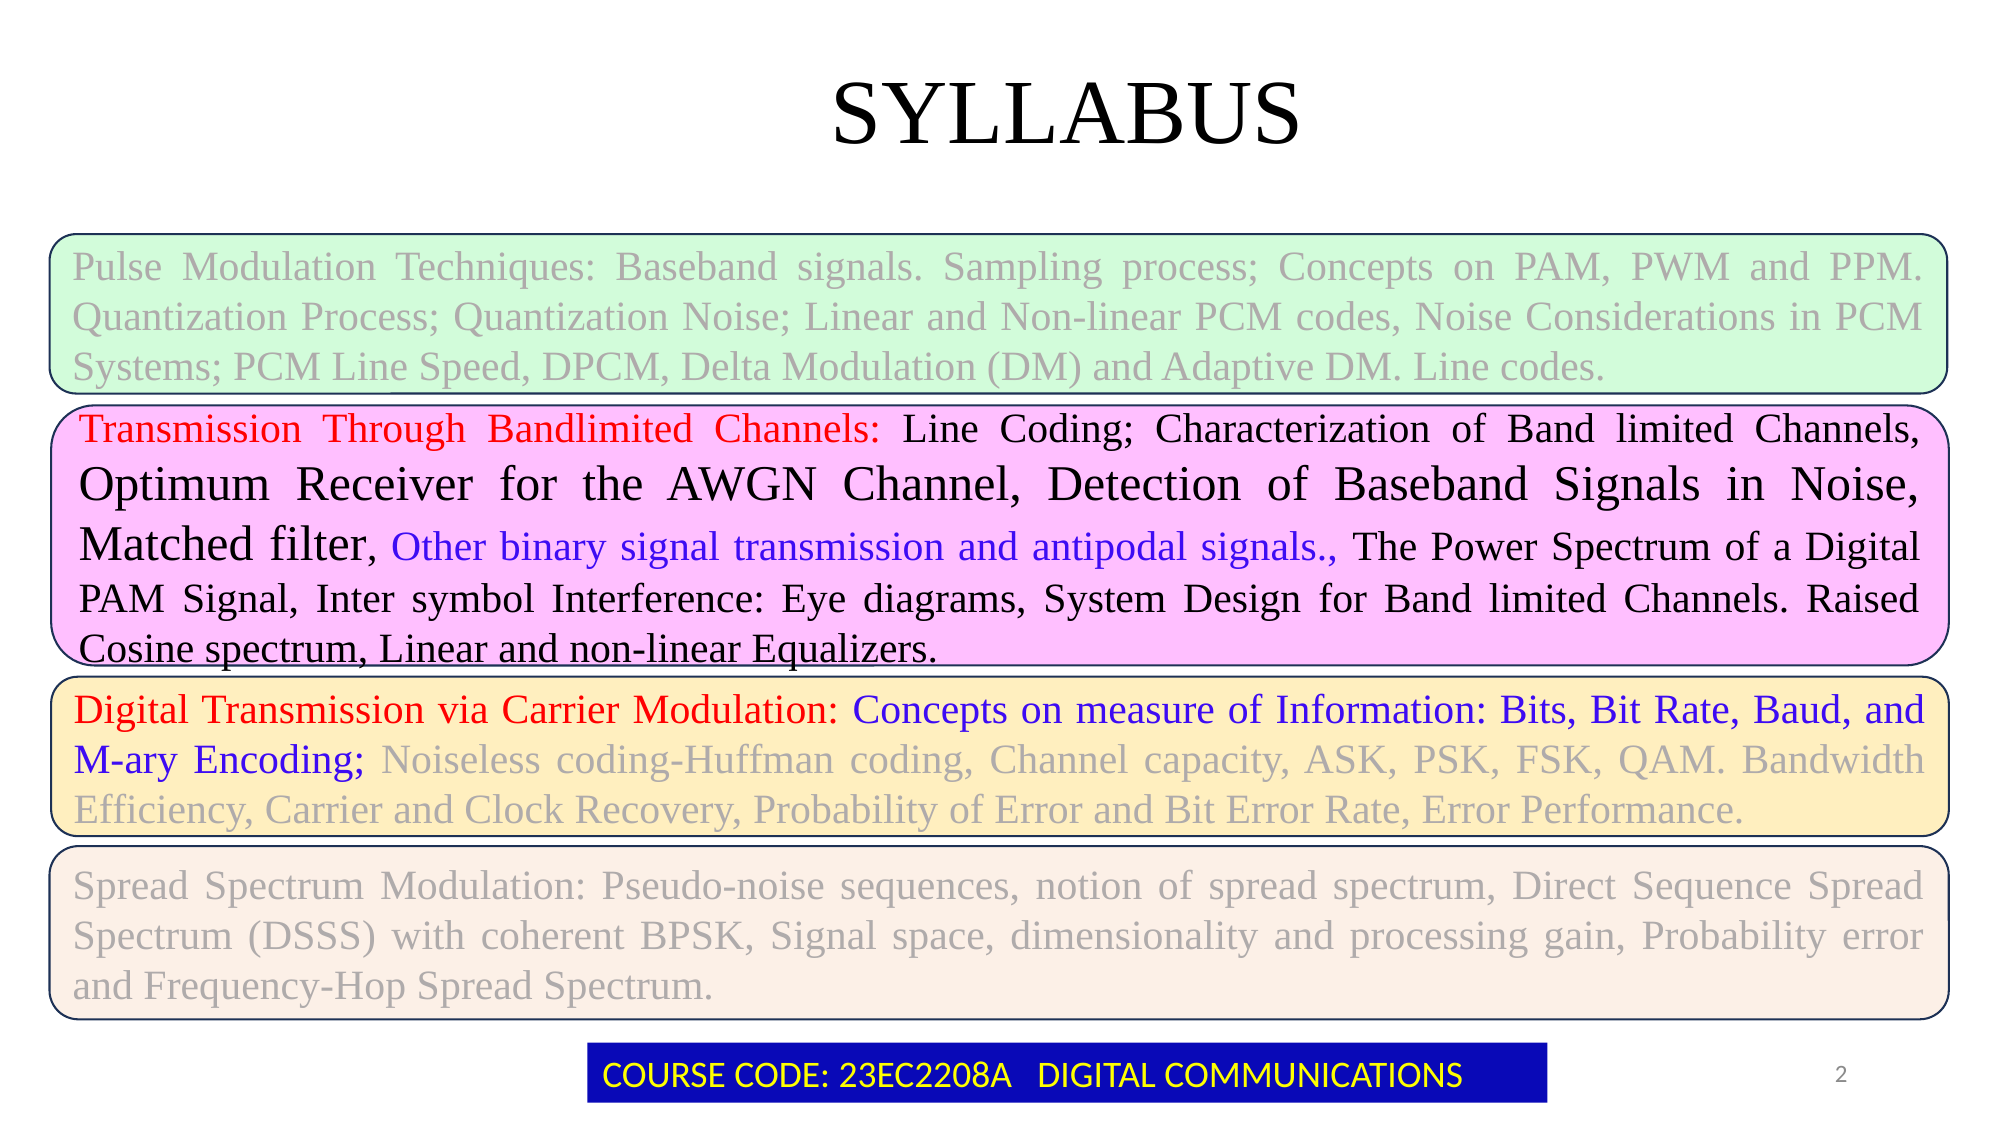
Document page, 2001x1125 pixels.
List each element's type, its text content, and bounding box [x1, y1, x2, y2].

title SYLLABUS [266, 4, 1868, 223]
text_box Transmission Through Bandlimited Channels: Line Coding; Characterization of Band limited Channels, Optimum Receiver for the AWGN Channel, Detection of Baseband Signals in Noise, Matched filter, Other binary signal transmission and antipodal signals., The Power Spectrum of a Digital PAM Signal, Inter symbol Interference: Eye diagrams, System Design for Band limited Channels. Raised Cosine spectrum, Linear and non-linear Equalizers. [50, 404, 1950, 667]
slide_number 2 [1548, 1042, 1863, 1103]
text_box Pulse Modulation Techniques: Baseband signals. Sampling process; Concepts on PAM, PWM and PPM. Quantization Process; Quantization Noise; Linear and Non-linear PCM codes, Noise Considerations in PCM Systems; PCM Line Speed, DPCM, Delta Modulation (DM) and Adaptive DM. Line codes. [48, 233, 1949, 395]
text_box Spread Spectrum Modulation: Pseudo-noise sequences, notion of spread spectrum, Direct Sequence Spread Spectrum (DSSS) with coherent BPSK, Signal space, dimensionality and processing gain, Probability error and Frequency-Hop Spread Spectrum. [48, 845, 1950, 1021]
text_box Digital Transmission via Carrier Modulation: Concepts on measure of Information: Bits, Bit Rate, Baud, and M-ary Encoding; Noiseless coding-Huffman coding, Channel capacity, ASK, PSK, FSK, QAM. Bandwidth Efficiency, Carrier and Clock Recovery, Probability of Error and Bit Error Rate, Error Performance. [50, 675, 1950, 838]
footer COURSE CODE: 23EC2208A DIGITAL COMMUNICATIONS [587, 1042, 1548, 1103]
